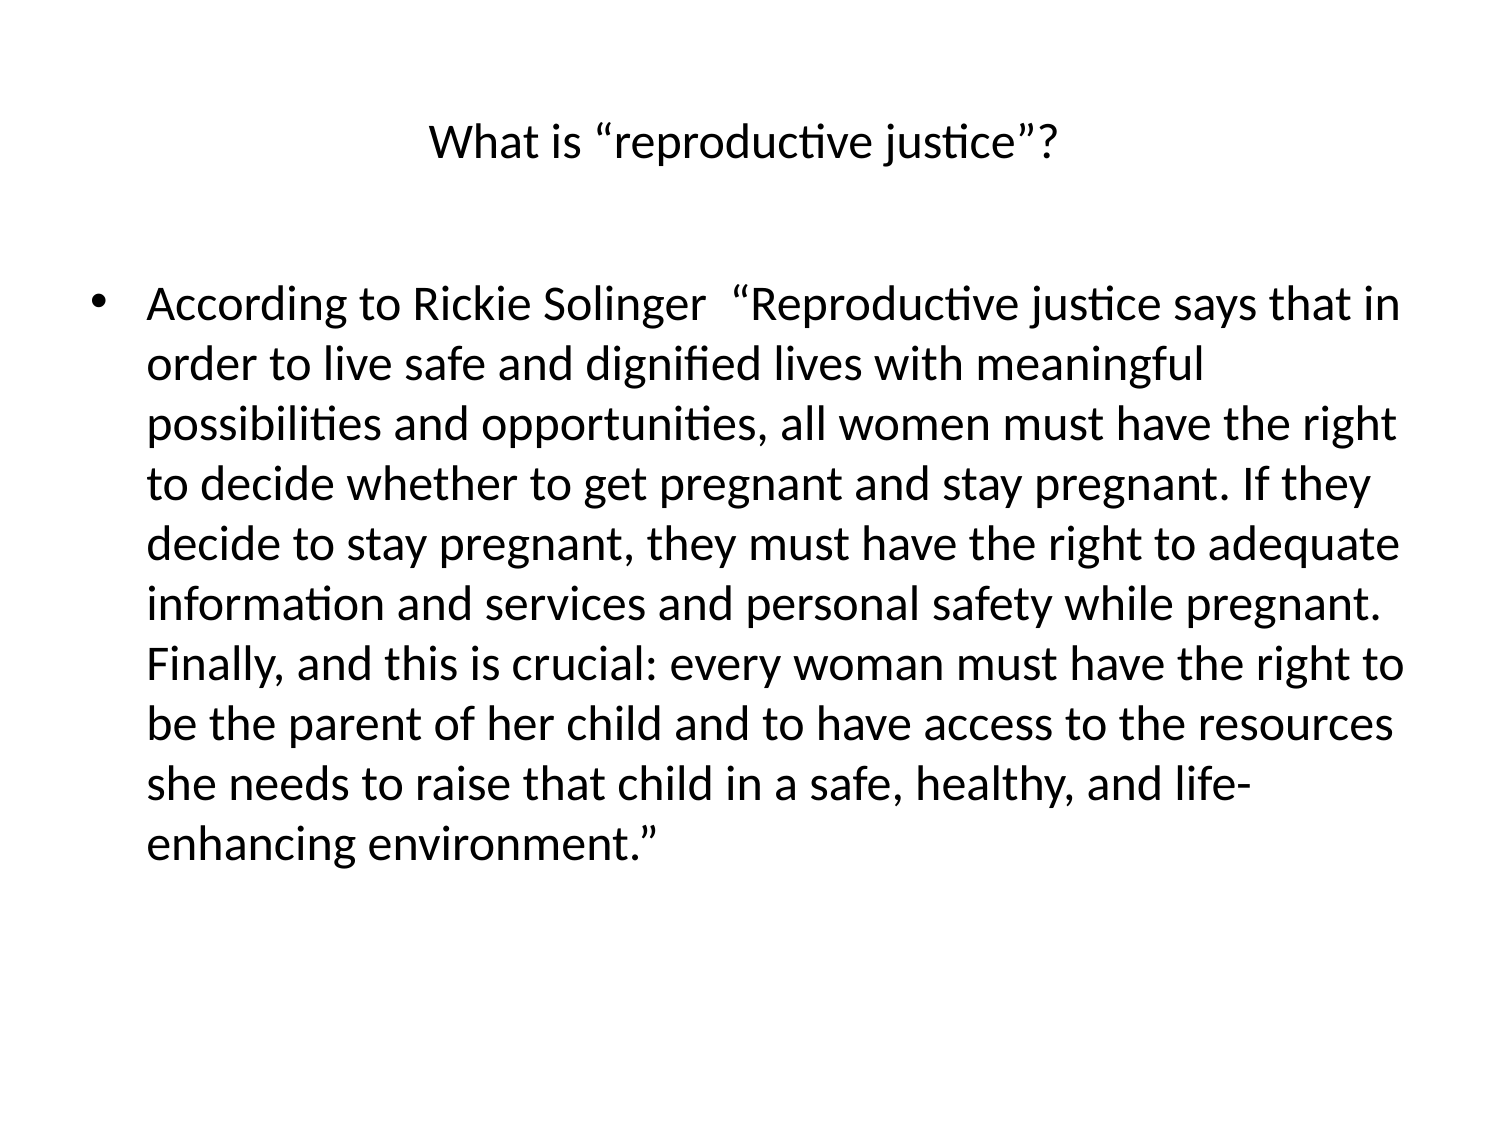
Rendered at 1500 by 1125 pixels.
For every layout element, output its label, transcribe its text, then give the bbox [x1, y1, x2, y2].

list According to Rickie Solinger “Reproductive justice says that in order to live safe and digniﬁed lives with meaningful possibilities and opportunities, all women must have the right to decide whether to get pregnant and stay pregnant. If they decide to stay pregnant, they must have the right to adequate information and services and personal safety while pregnant. Finally, and this is crucial: every woman must have the right to be the parent of her child and to have access to the resources she needs to raise that child in a safe, healthy, and life-enhancing environment.” [75, 262, 1425, 1005]
title What is “reproductive justice”? [75, 45, 1425, 233]
